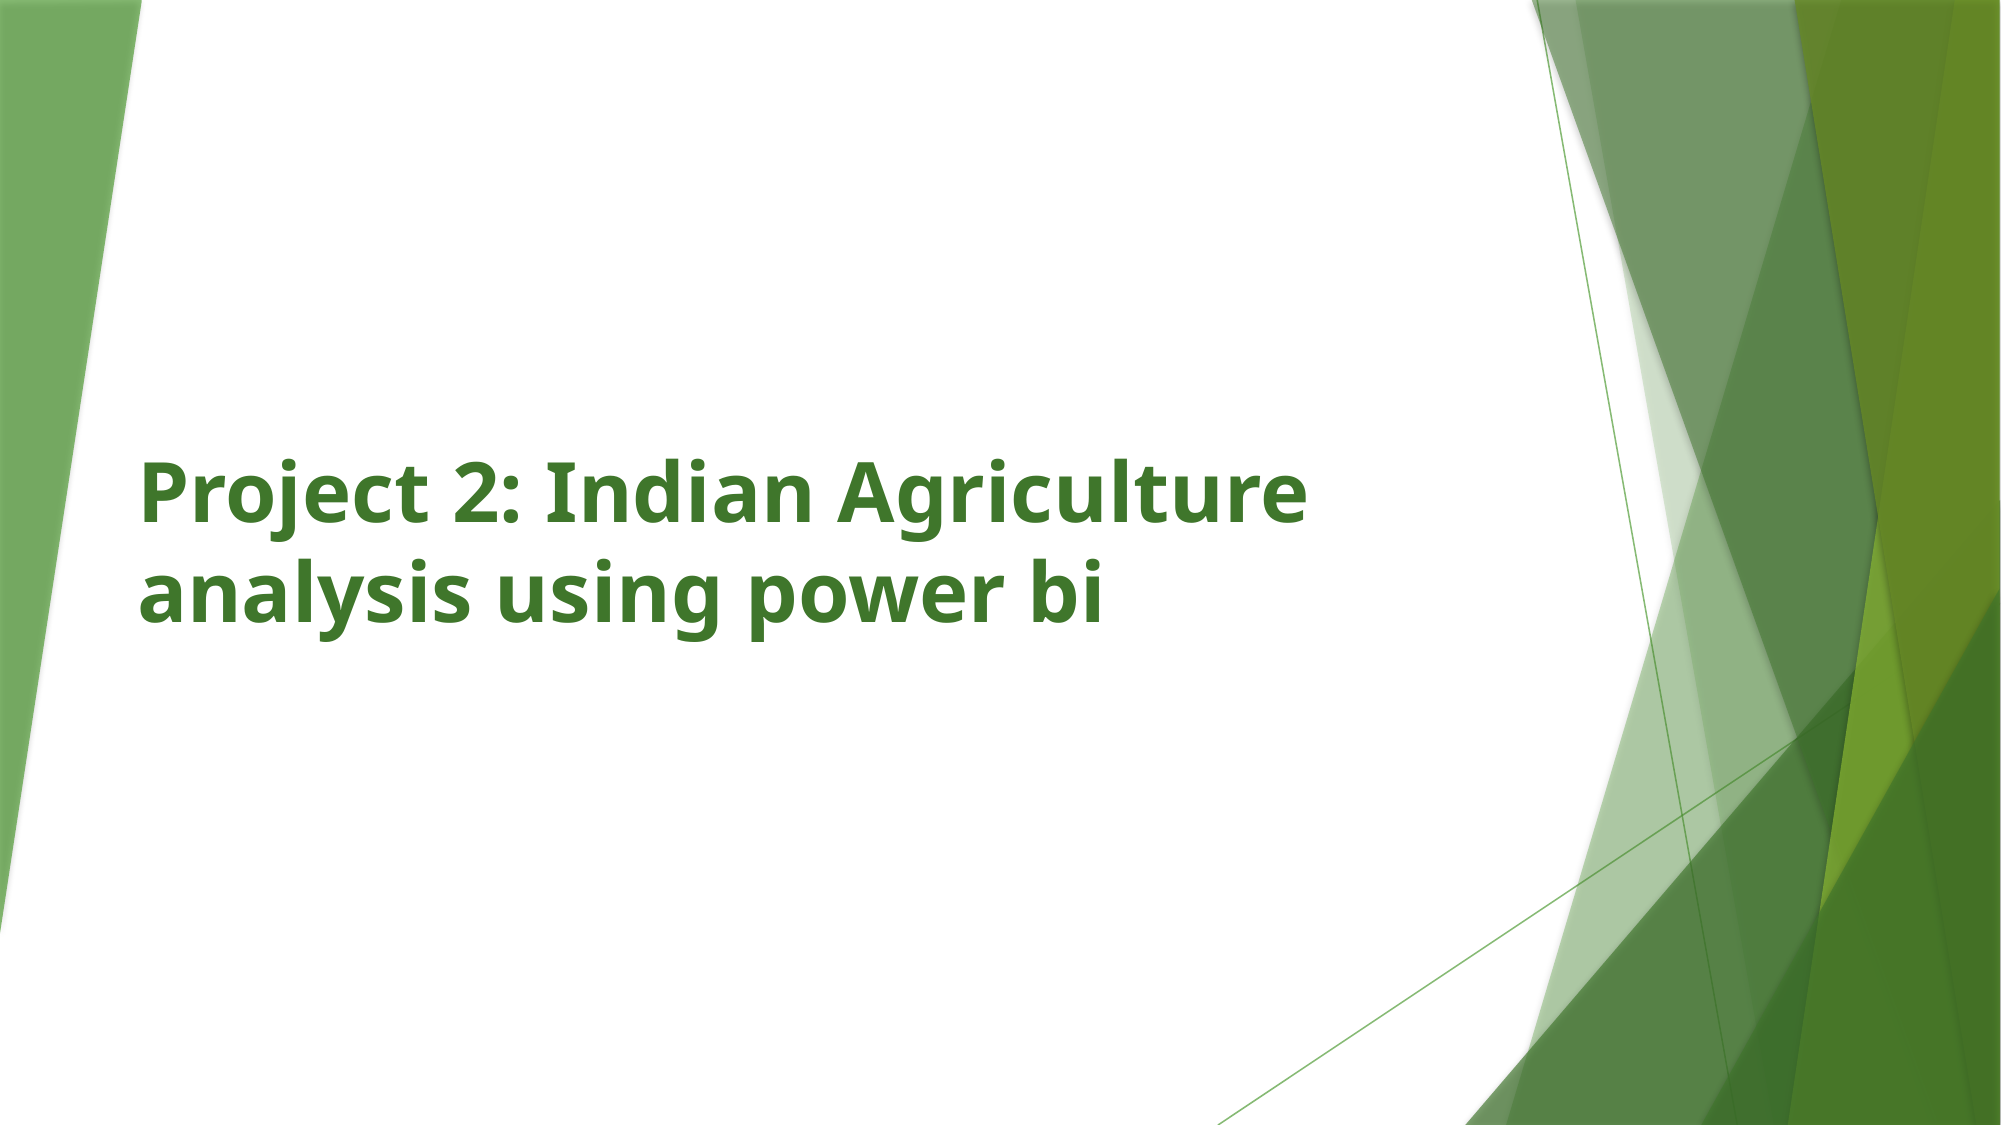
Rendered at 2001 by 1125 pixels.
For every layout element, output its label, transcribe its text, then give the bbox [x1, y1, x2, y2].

title Project 2: Indian Agriculture analysis using power bi [122, 221, 1654, 767]
